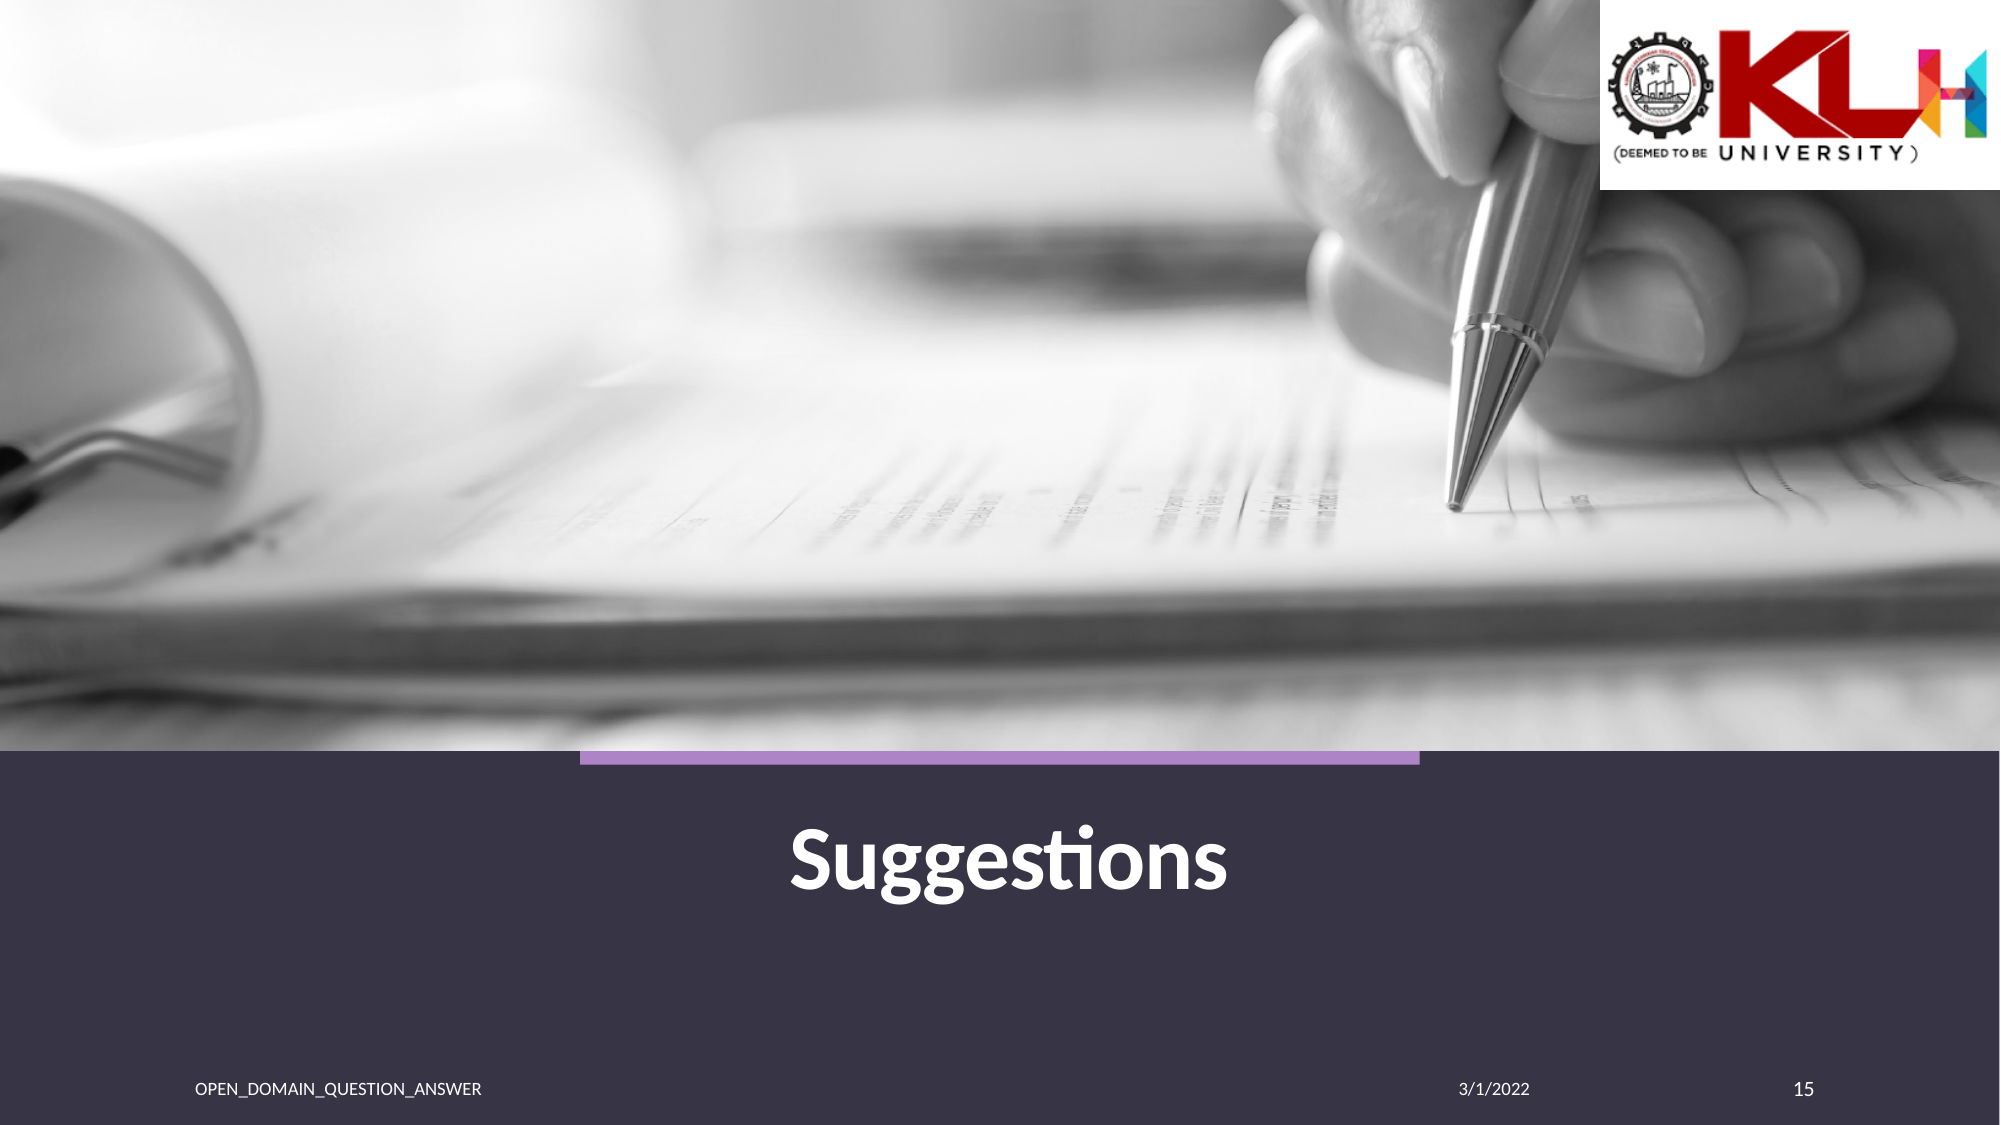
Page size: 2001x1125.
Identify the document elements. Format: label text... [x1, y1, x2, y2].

picture [0, 0, 2000, 752]
footer Open_Domain_Question_Answer [180, 1057, 1299, 1118]
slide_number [1299, 1057, 1546, 1118]
title Suggestions [180, 787, 1839, 910]
slide_number 15 [1702, 1057, 1830, 1118]
